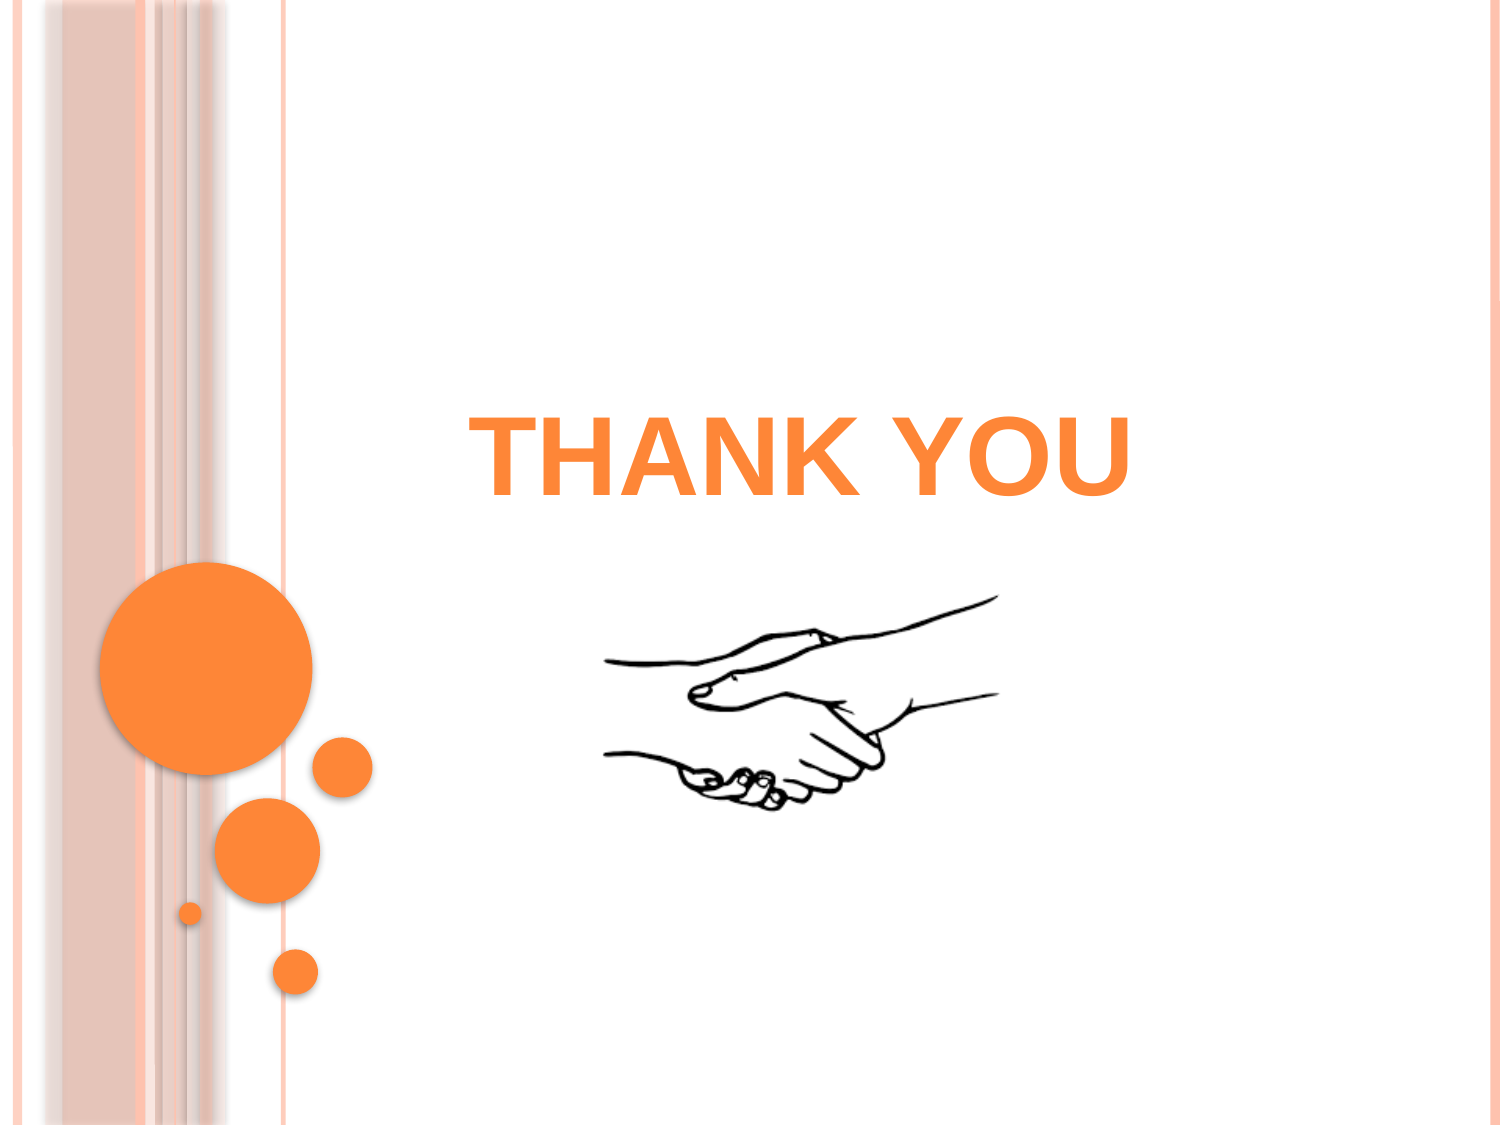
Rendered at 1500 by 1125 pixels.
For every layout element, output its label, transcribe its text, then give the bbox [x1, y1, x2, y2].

picture [602, 549, 1002, 859]
text_box THANK YOU [453, 374, 1151, 525]
